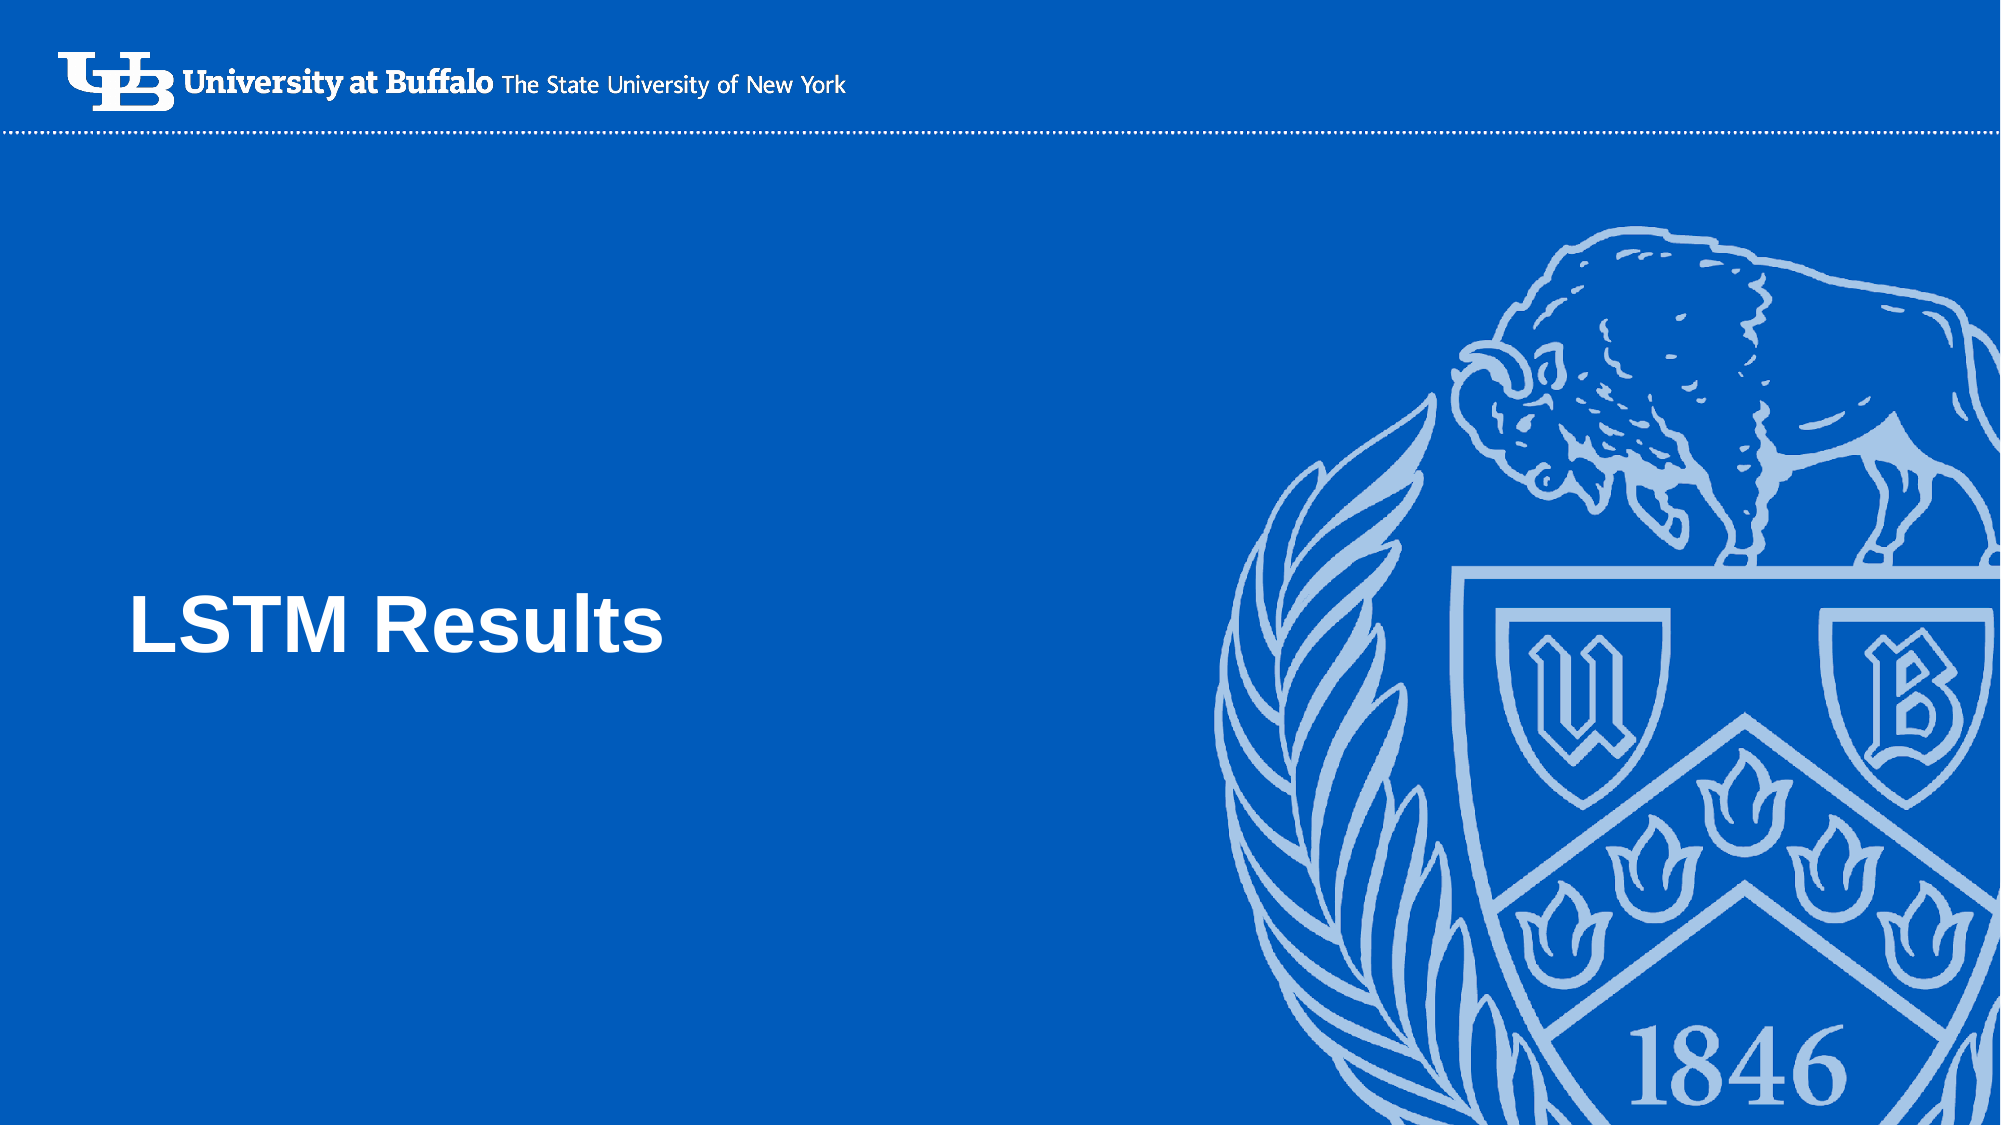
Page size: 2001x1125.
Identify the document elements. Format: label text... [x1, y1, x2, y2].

title LSTM Results [128, 446, 1222, 679]
picture [0, 0, 2001, 1125]
